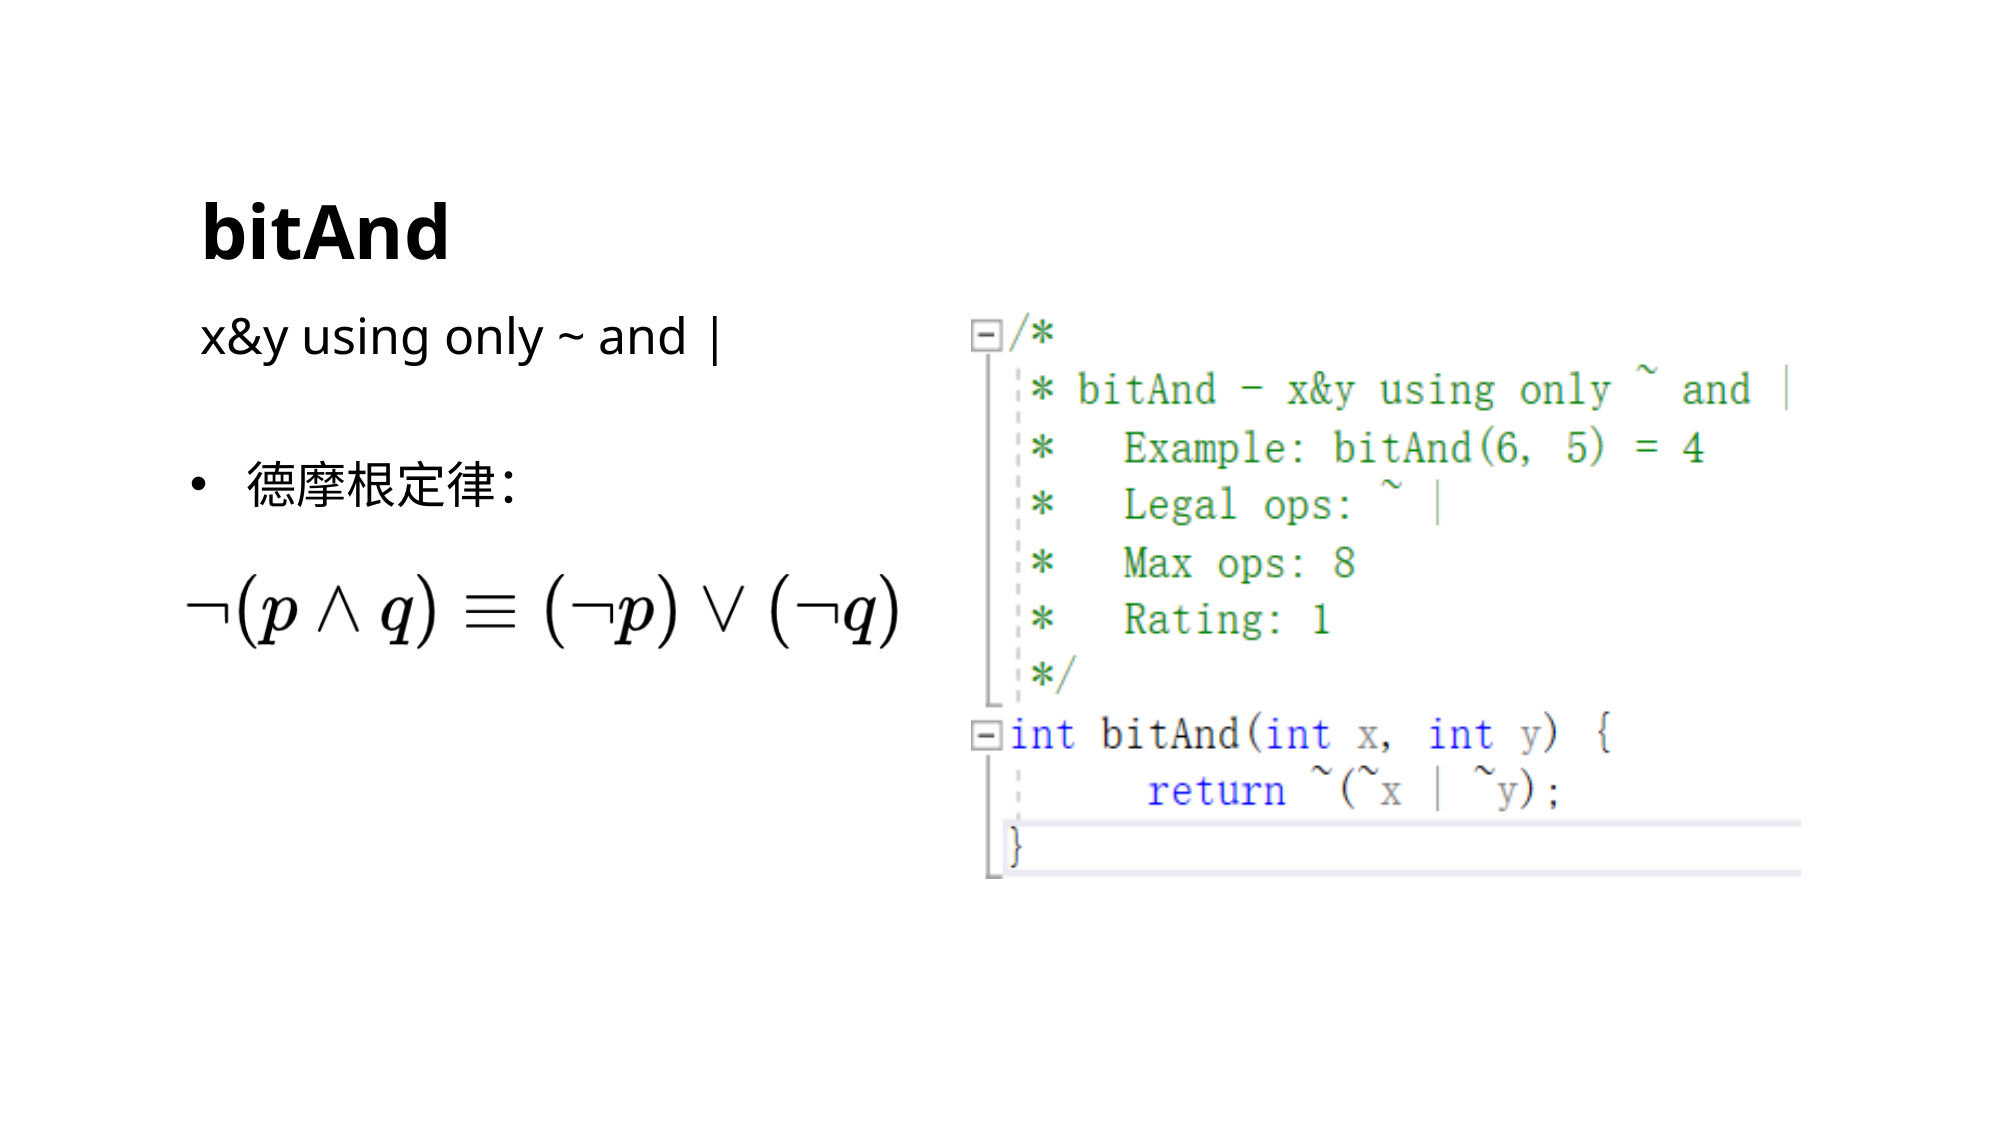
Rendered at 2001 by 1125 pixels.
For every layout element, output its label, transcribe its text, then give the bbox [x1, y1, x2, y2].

picture [124, 547, 927, 681]
text_box bitAnd x&y using only ~ and | [185, 131, 758, 372]
text_box 德摩根定律： [175, 446, 526, 521]
picture [971, 309, 1801, 880]
